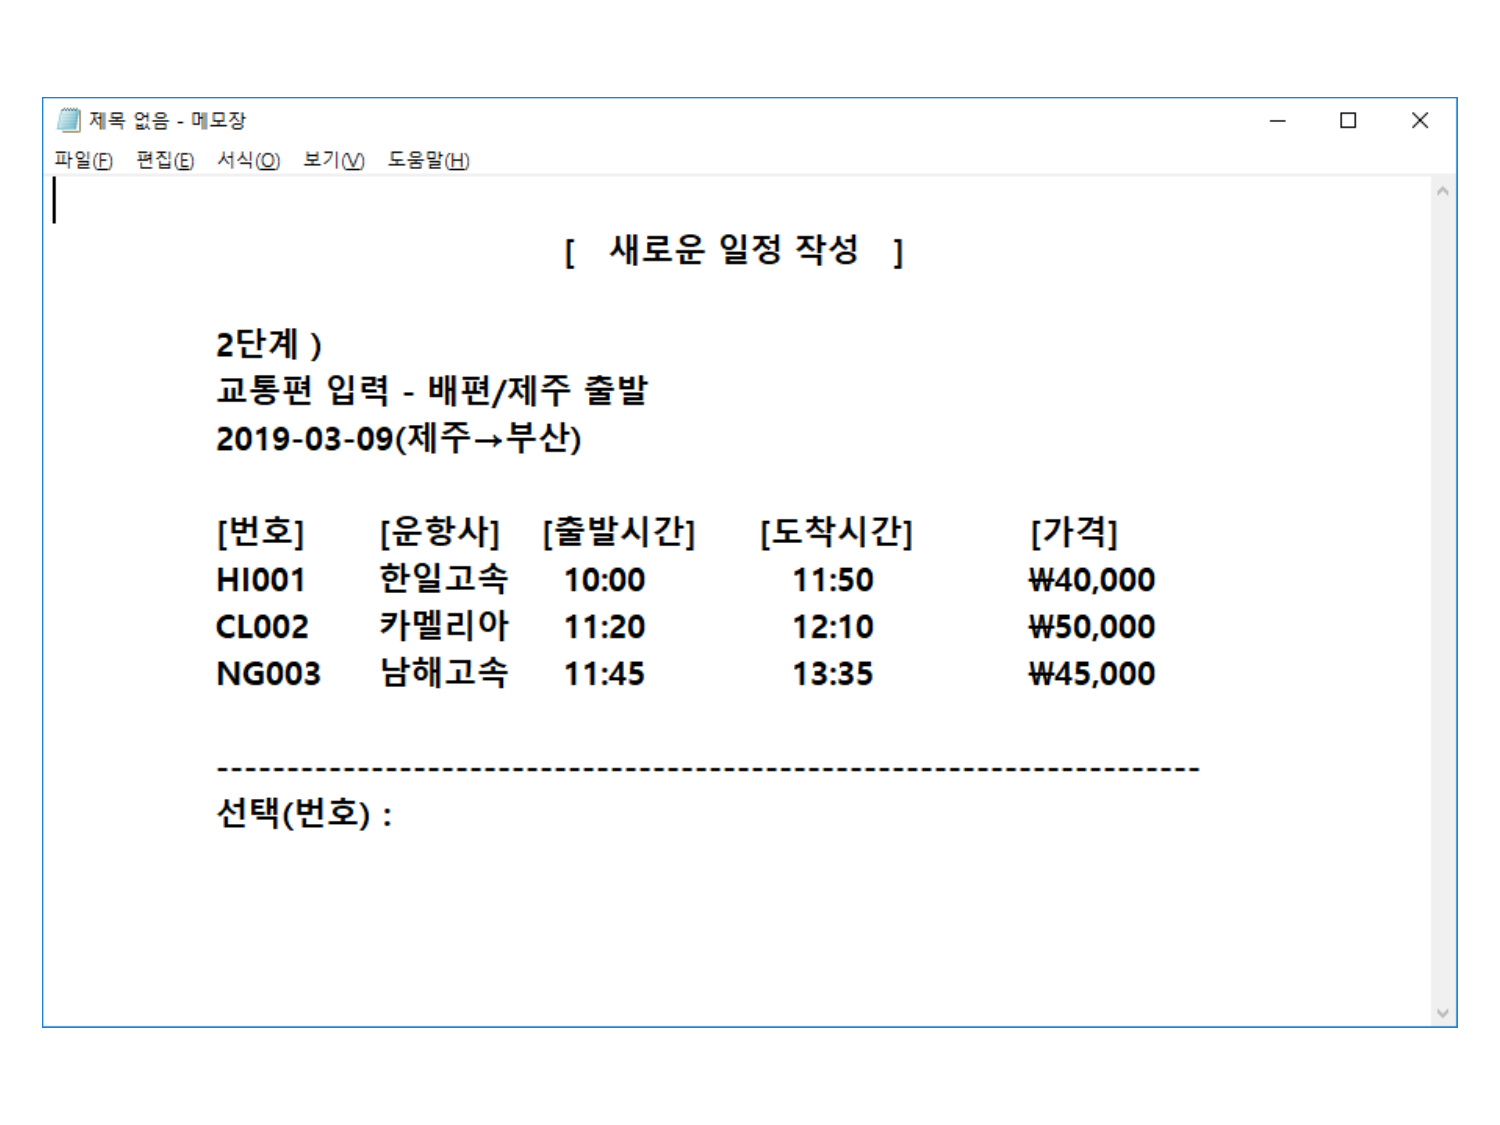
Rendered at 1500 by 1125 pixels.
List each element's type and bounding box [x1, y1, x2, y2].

picture [42, 97, 1458, 1028]
